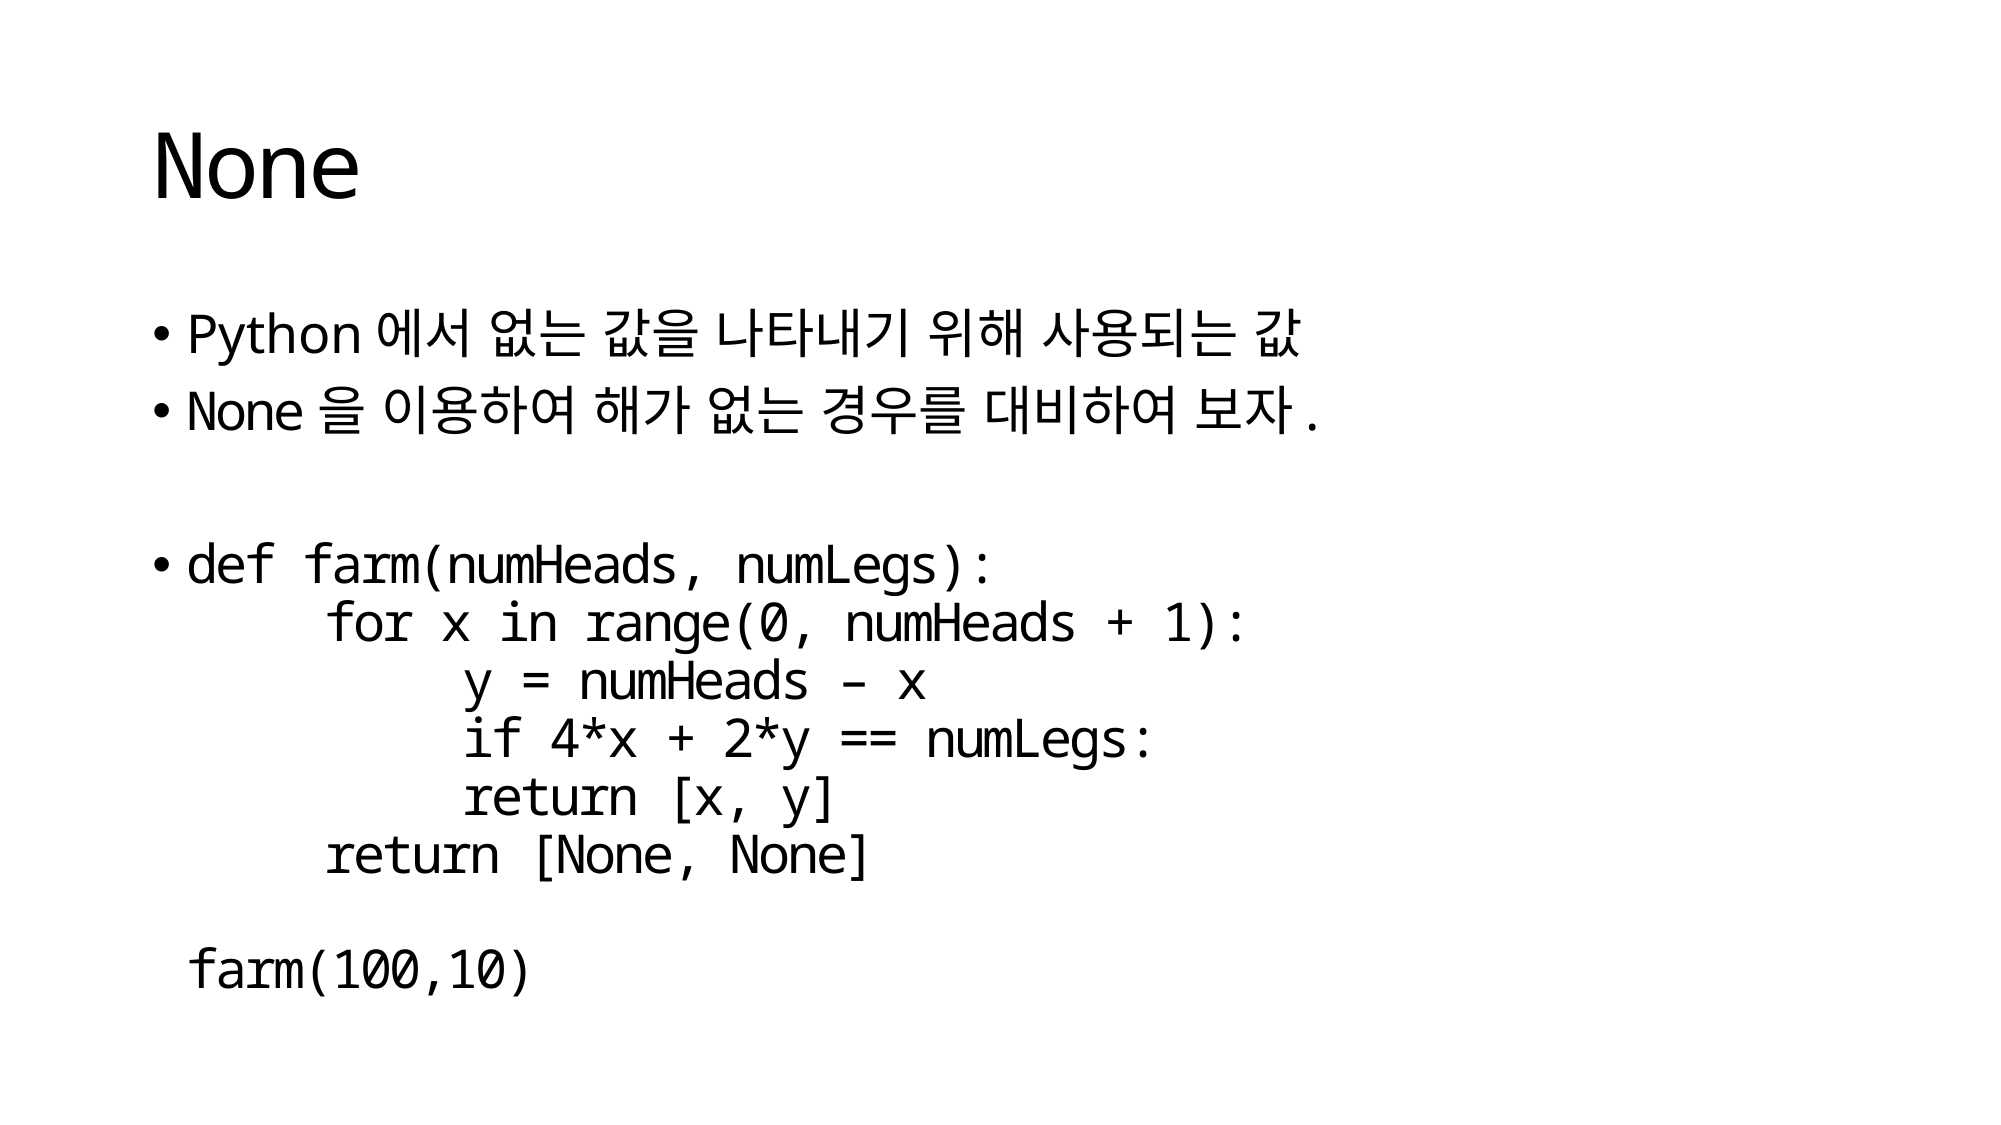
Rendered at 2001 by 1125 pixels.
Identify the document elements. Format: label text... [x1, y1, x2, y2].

title None [137, 59, 1863, 278]
list Python에서 없는 값을 나타내기 위해 사용되는 값 None을 이용하여 해가 없는 경우를 대비하여 보자. def farm(numHeads, numLegs): for x in range(0, numHeads + 1): y = numHeads – x if 4*x + 2*y == numLegs: return [x, y] return [None, None] farm(100,10) [137, 299, 1863, 1014]
